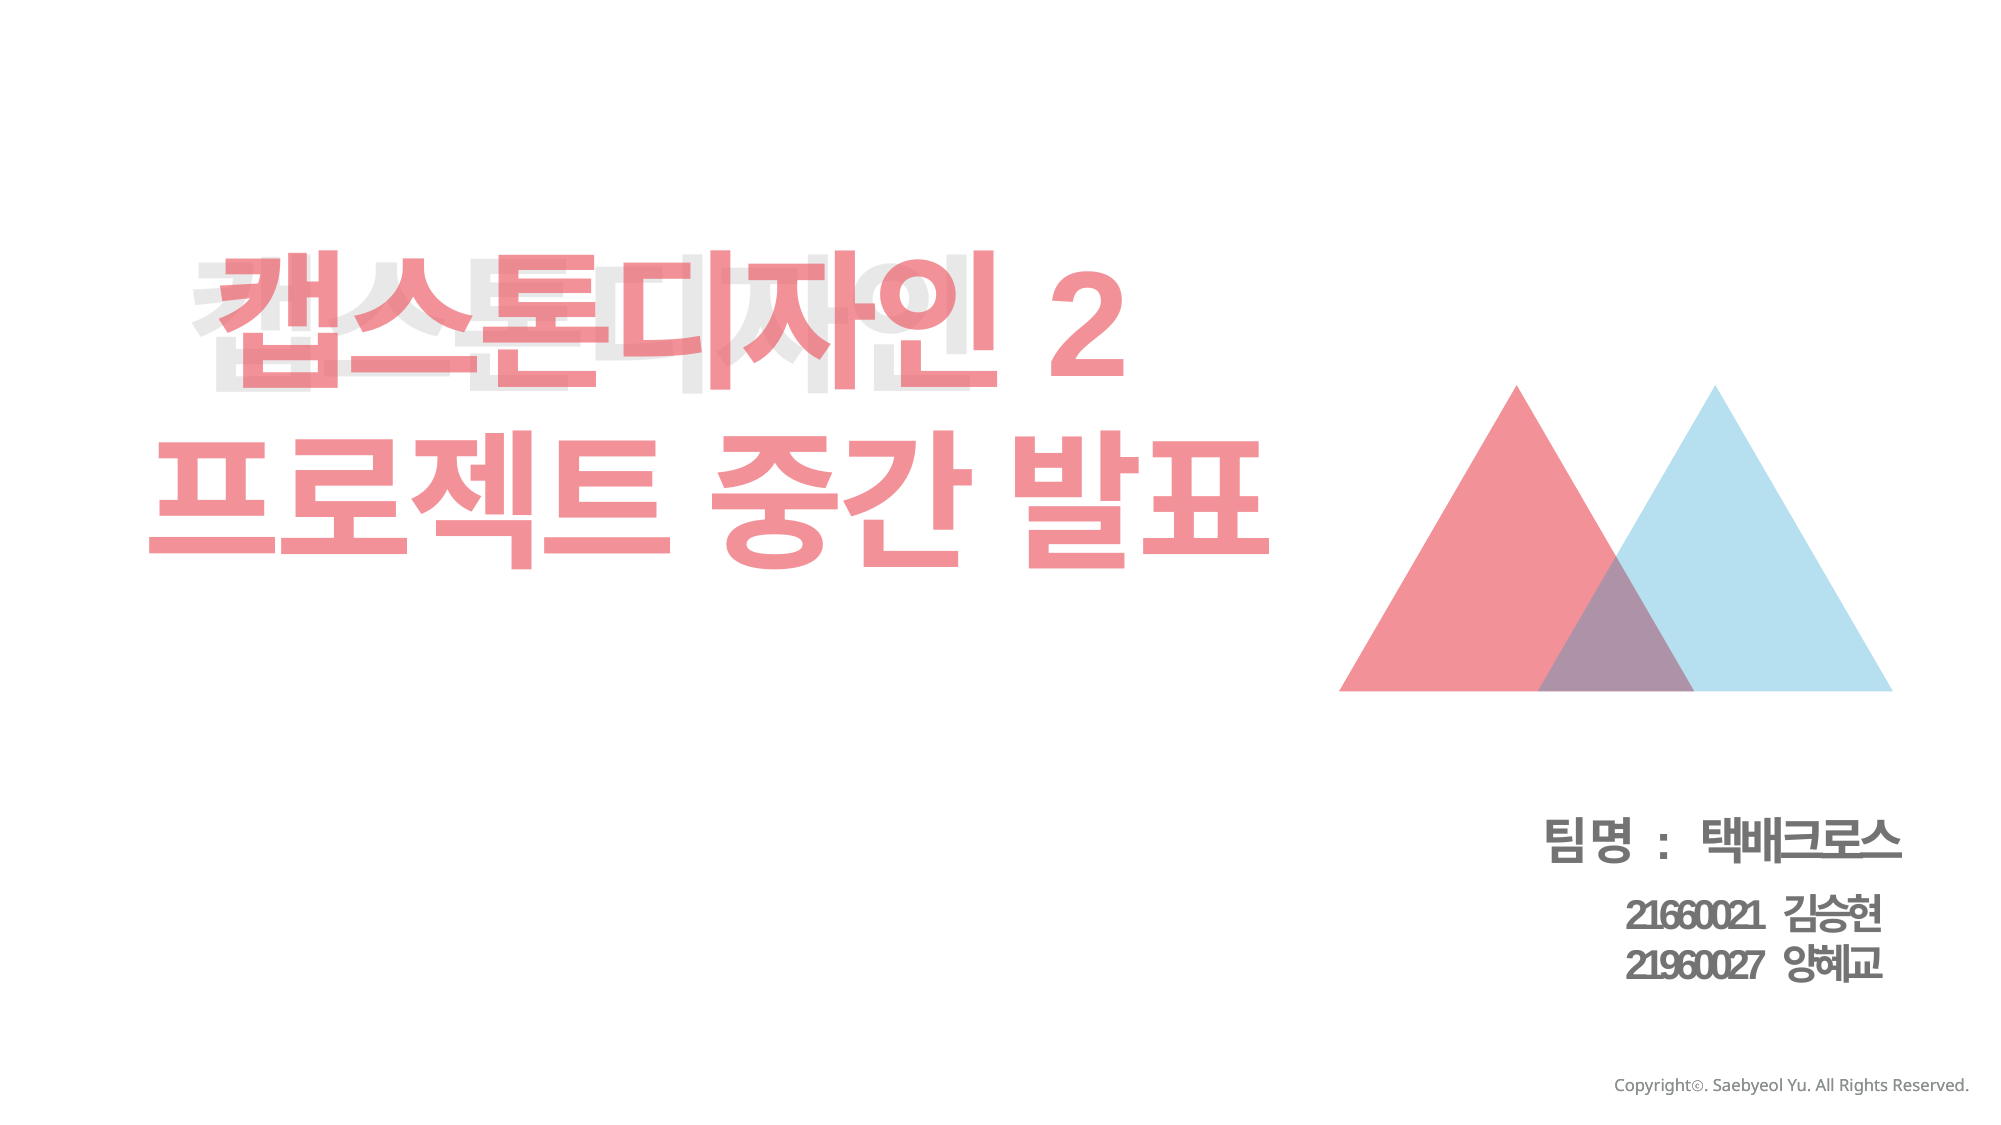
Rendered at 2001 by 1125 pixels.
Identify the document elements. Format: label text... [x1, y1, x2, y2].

text_box 팀 명 : 택배크로스 [1527, 802, 1920, 877]
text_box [1338, 385, 1893, 692]
text_box Copyrightⓒ. Saebyeol Yu. All Rights Reserved. [1599, 1067, 1985, 1102]
text_box 21660021 김승현 21960027 양혜교 [1610, 880, 1901, 996]
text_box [95, 218, 1324, 598]
